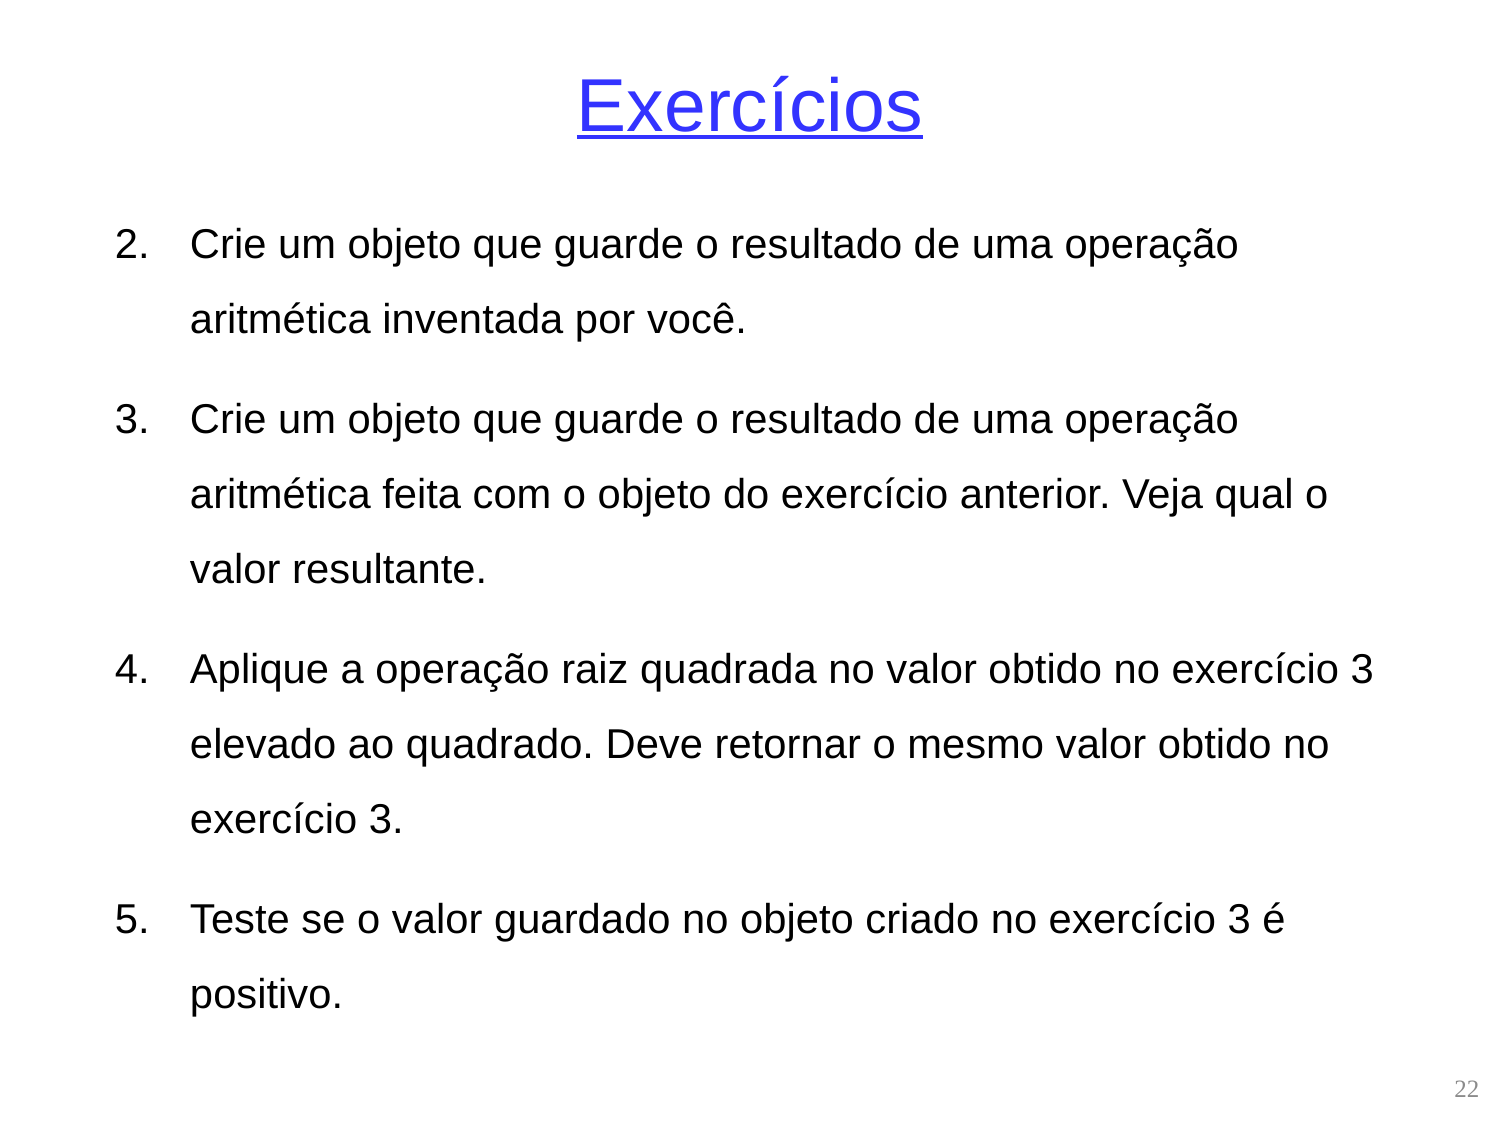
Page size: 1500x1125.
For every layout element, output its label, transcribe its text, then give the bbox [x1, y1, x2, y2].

text_box Crie um objeto que guarde o resultado de uma operação aritmética inventada por você. Crie um objeto que guarde o resultado de uma operação aritmética feita com o objeto do exercício anterior. Veja qual o valor resultante. Aplique a operação raiz quadrada no valor obtido no exercício 3 elevado ao quadrado. Deve retornar o mesmo valor obtido no exercício 3. Teste se o valor guardado no objeto criado no exercício 3 é positivo. [100, 184, 1436, 650]
slide_number 22 [1144, 1057, 1495, 1118]
text_box # nome do objeto deve começar com letra. # sqrt é uma função portanto exige ( ). # não aceita hífen. # não faz sentido. [525, 650, 1365, 827]
title Exercícios [74, 6, 1426, 195]
